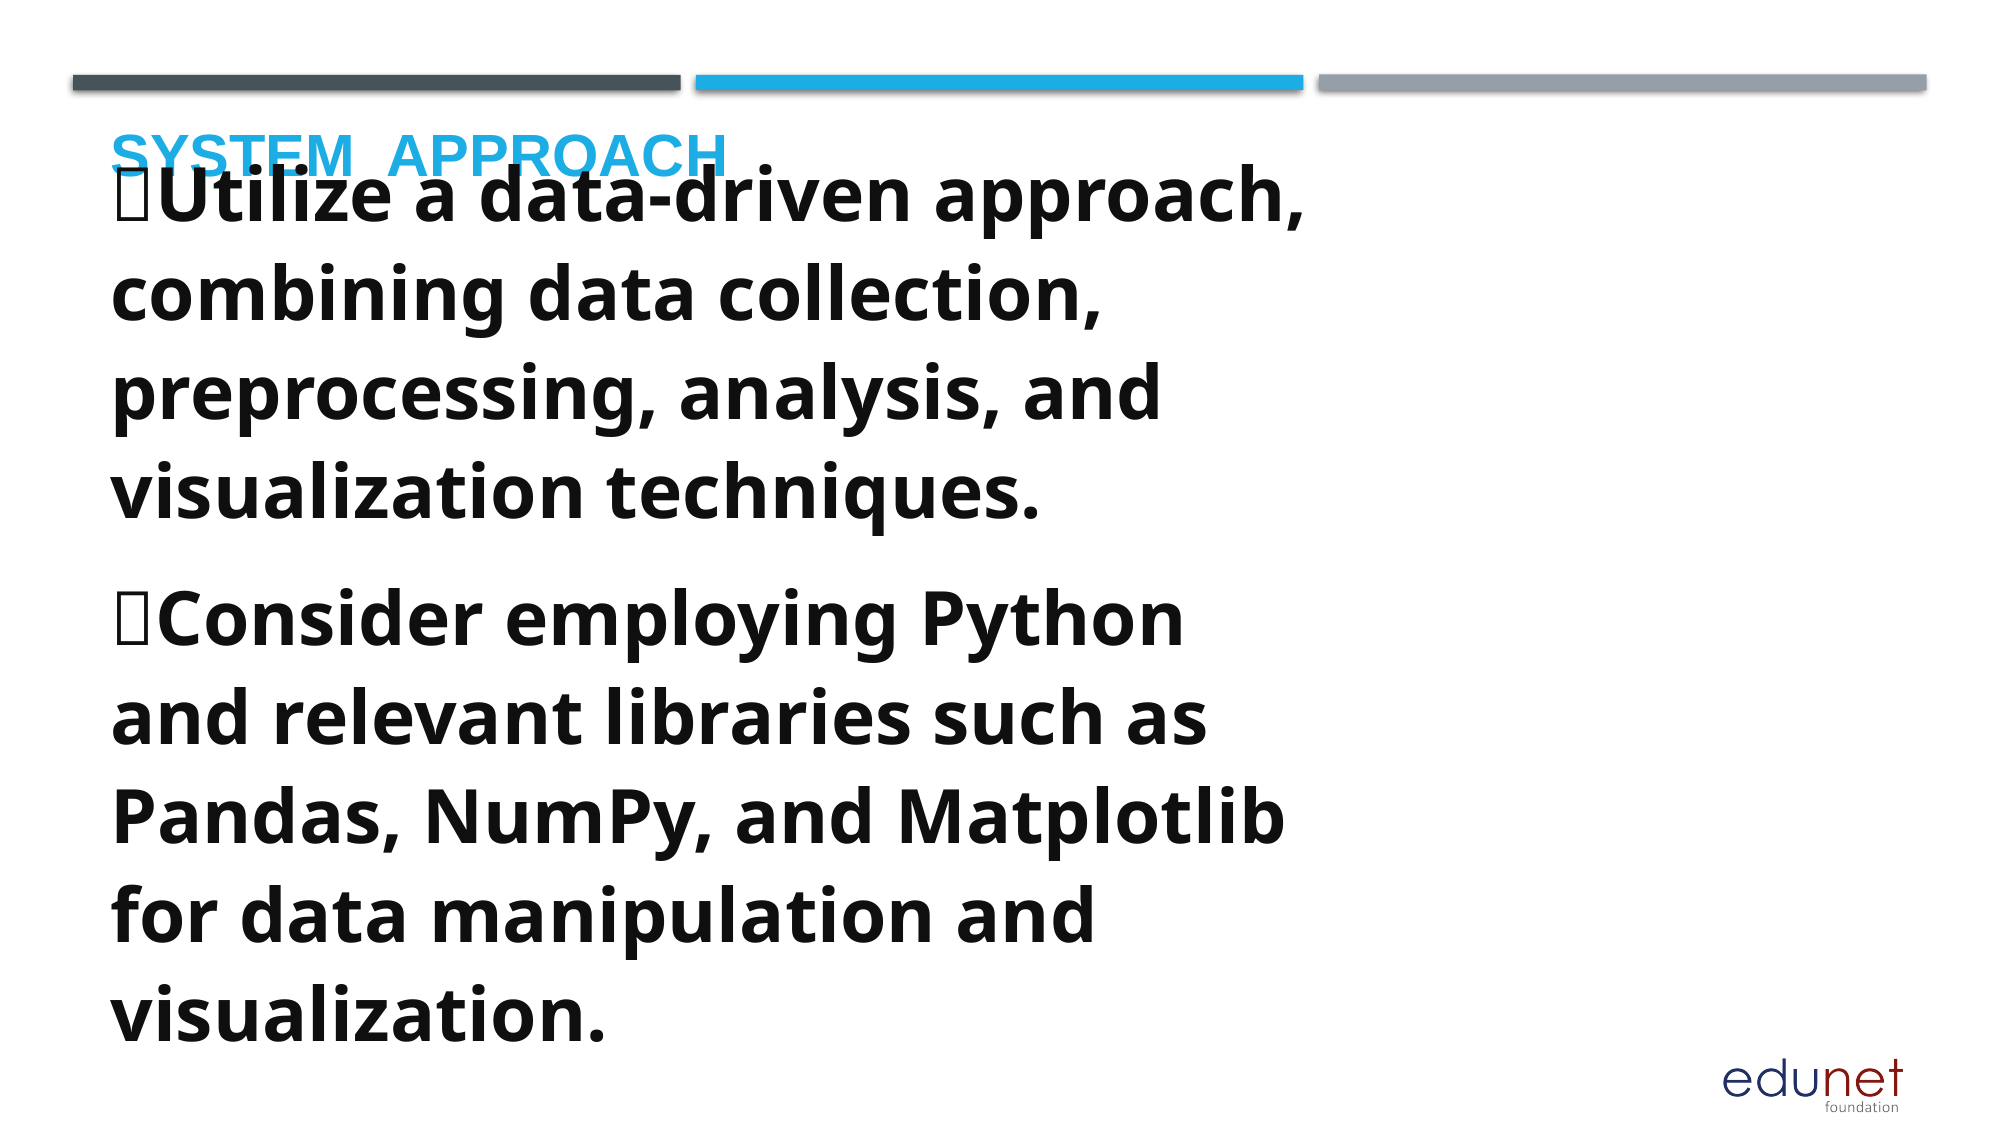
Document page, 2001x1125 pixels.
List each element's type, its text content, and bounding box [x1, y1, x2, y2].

picture [1719, 1056, 1905, 1116]
list 🌐Utilize a data-driven approach, combining data collection, preprocessing, analysis, and visualization techniques. 🌐Consider employing Python and relevant libraries such as Pandas, NumPy, and Matplotlib for data manipulation and visualization. [95, 213, 1339, 981]
title System Approach [95, 108, 1905, 196]
